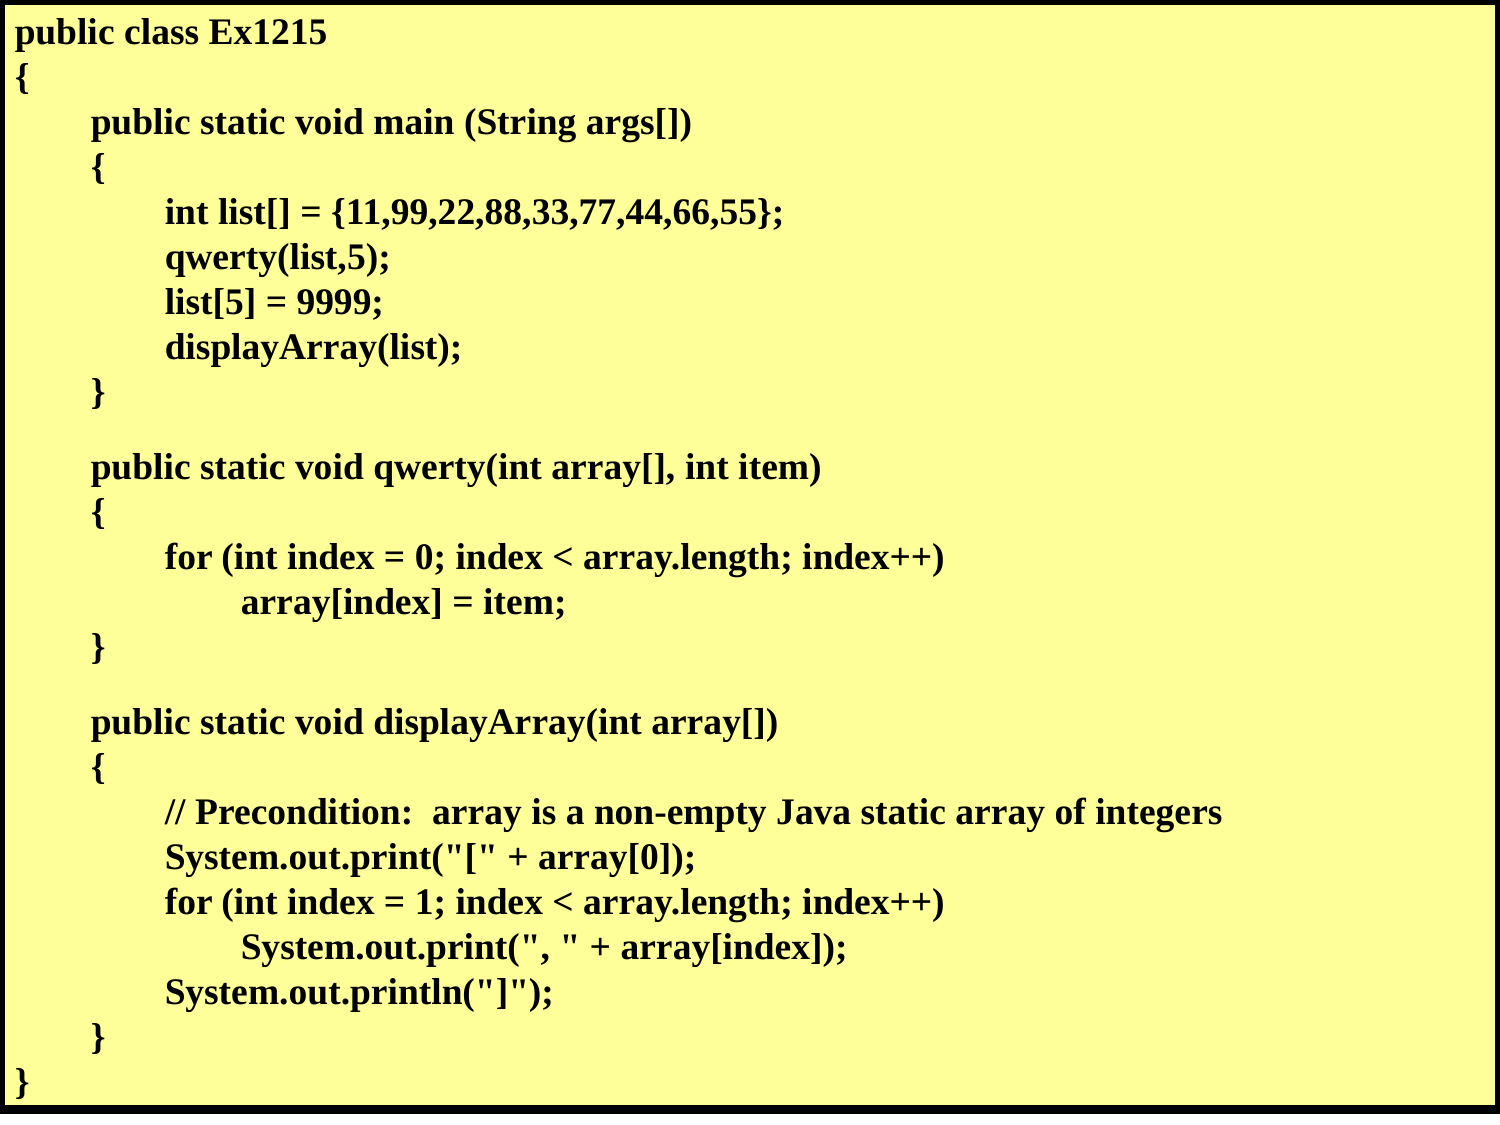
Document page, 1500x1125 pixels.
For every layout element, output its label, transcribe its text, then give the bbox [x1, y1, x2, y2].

text_box public class Ex1215 { public static void main (String args[]) { int list[] = {11,99,22,88,33,77,44,66,55}; qwerty(list,5); list[5] = 9999; displayArray(list); } public static void qwerty(int array[], int item) { for (int index = 0; index < array.length; index++) array[index] = item; } public static void displayArray(int array[]) { // Precondition: array is a non-empty Java static array of integers System.out.print("[" + array[0]); for (int index = 1; index < array.length; index++) System.out.print(", " + array[index]); System.out.println("]"); } } [0, 0, 1500, 1110]
